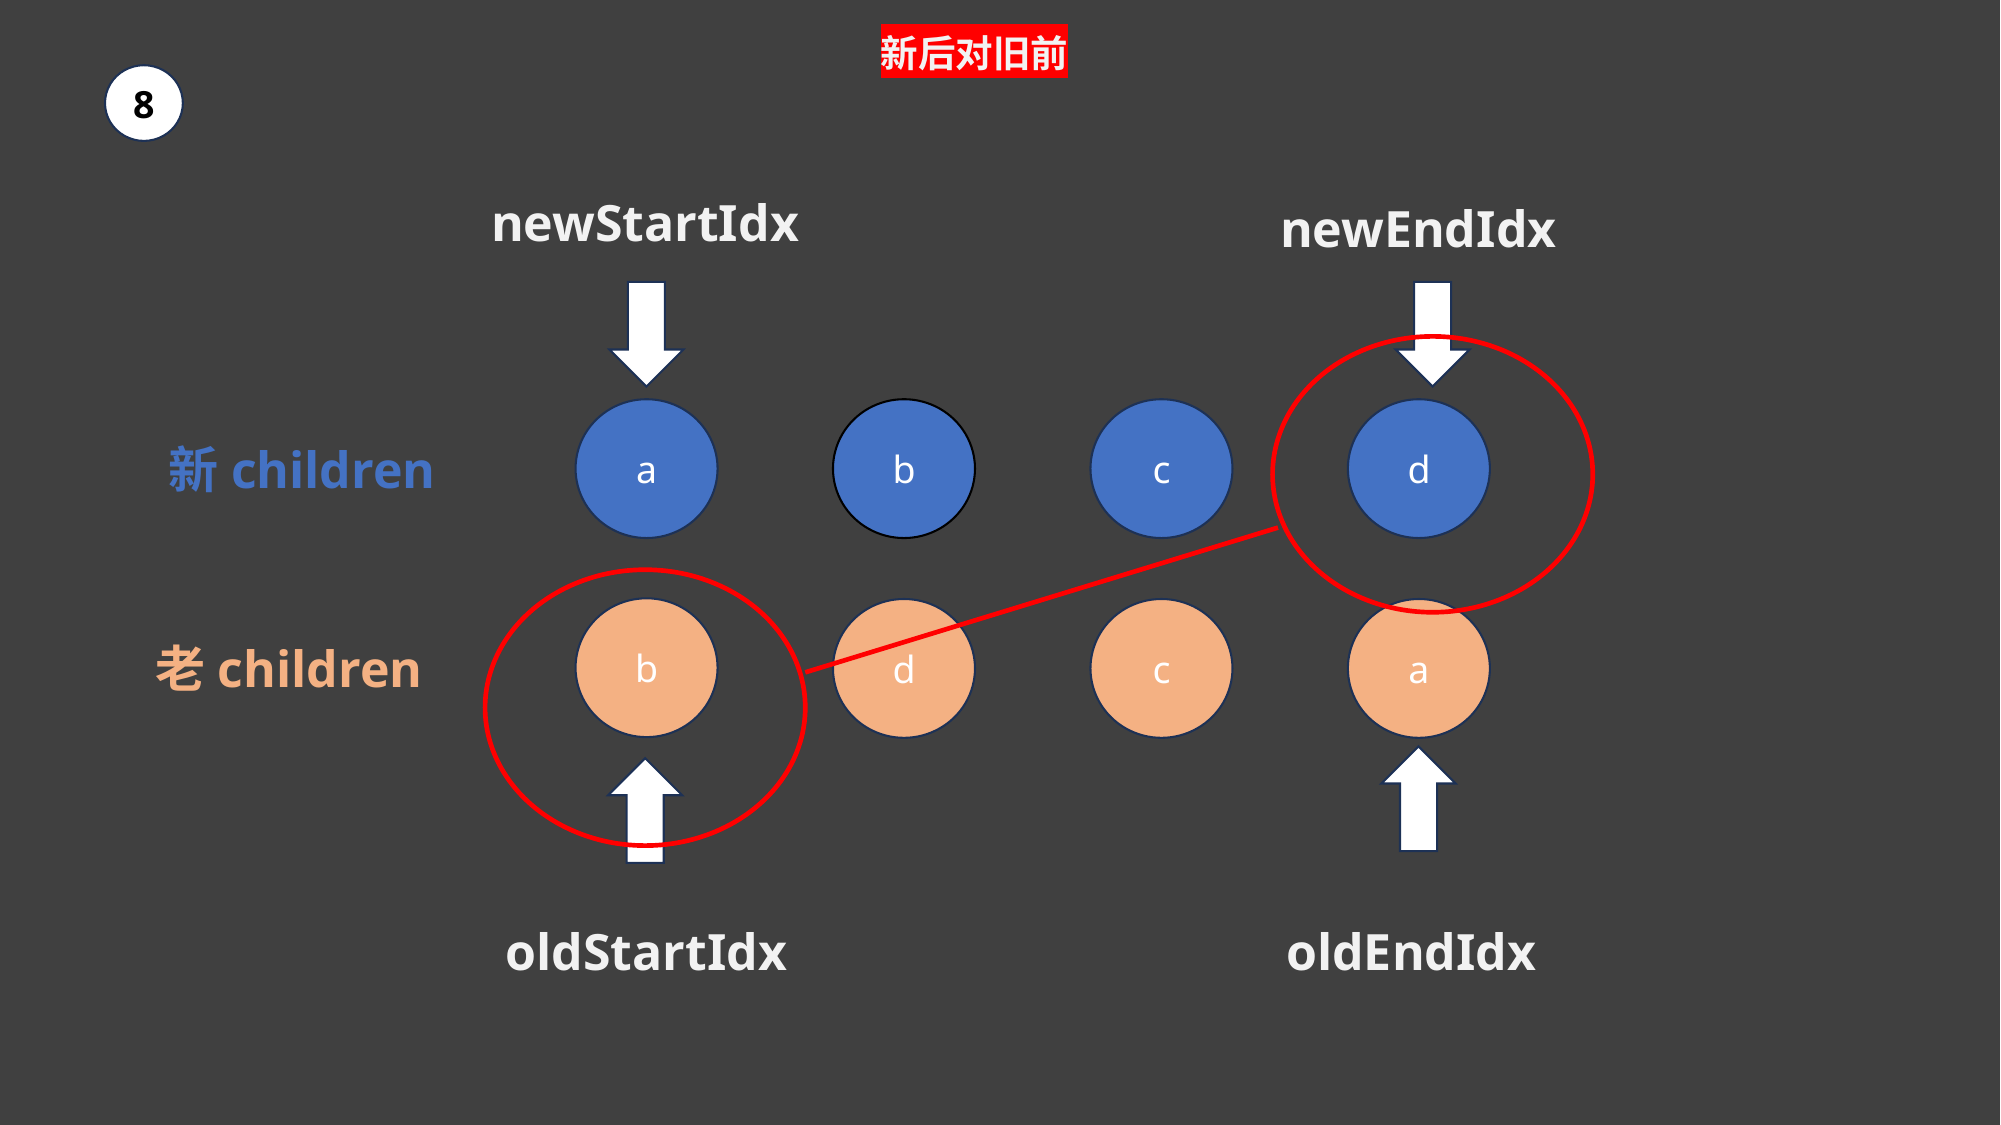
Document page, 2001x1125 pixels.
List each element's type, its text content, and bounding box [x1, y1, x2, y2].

text_box [484, 568, 807, 847]
text_box c [1089, 673, 1234, 739]
text_box 8 [103, 64, 184, 142]
text_box [1271, 335, 1594, 614]
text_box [805, 527, 1278, 673]
text_box [1378, 744, 1459, 853]
text_box a [1346, 607, 1491, 739]
text_box [1413, 280, 1453, 336]
text_box 新children [154, 430, 451, 506]
text_box a [574, 398, 719, 540]
text_box d [832, 673, 976, 739]
text_box b [831, 398, 977, 527]
text_box c [1089, 398, 1234, 527]
text_box oldEndIdx [1271, 913, 1552, 988]
text_box newStartIdx [476, 183, 814, 259]
text_box oldStartIdx [490, 913, 803, 988]
text_box [625, 846, 665, 864]
text_box 老children [141, 629, 438, 705]
text_box 新后对旧前 [865, 22, 1085, 83]
text_box [606, 280, 686, 389]
text_box newEndIdx [1265, 190, 1572, 266]
